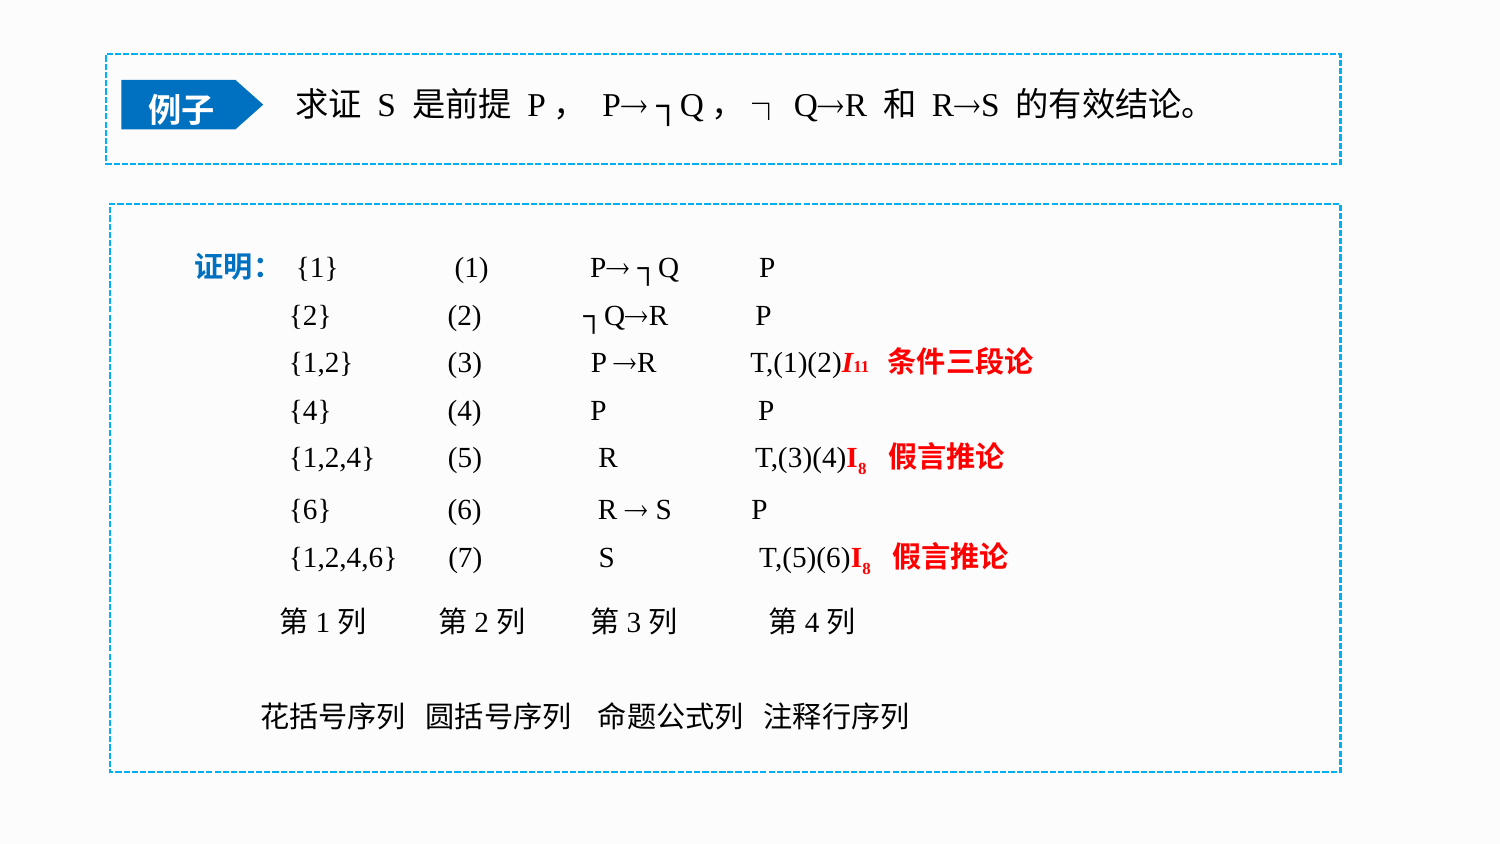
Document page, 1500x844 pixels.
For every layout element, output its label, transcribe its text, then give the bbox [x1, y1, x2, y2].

text_box [109, 203, 1342, 773]
text_box 证明： {1} (1) P ┐Q P {2} (2) ┐QR P {1,2} (3) P R T,(1)(2)I11 条件三段论 {4} (4) P P {1,2,4} (5) R T,(3)(4)I8 假言推论 {6} (6) R  S P {1,2,4,6} (7) S T,(5)(6)I8 假言推论 第1列 第2列 第3列 第4列 花括号序列 圆括号序列 命题公式列 注释行序列 [179, 241, 1264, 788]
text_box 例子 [121, 79, 264, 130]
text_box [105, 53, 1342, 165]
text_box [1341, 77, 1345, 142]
